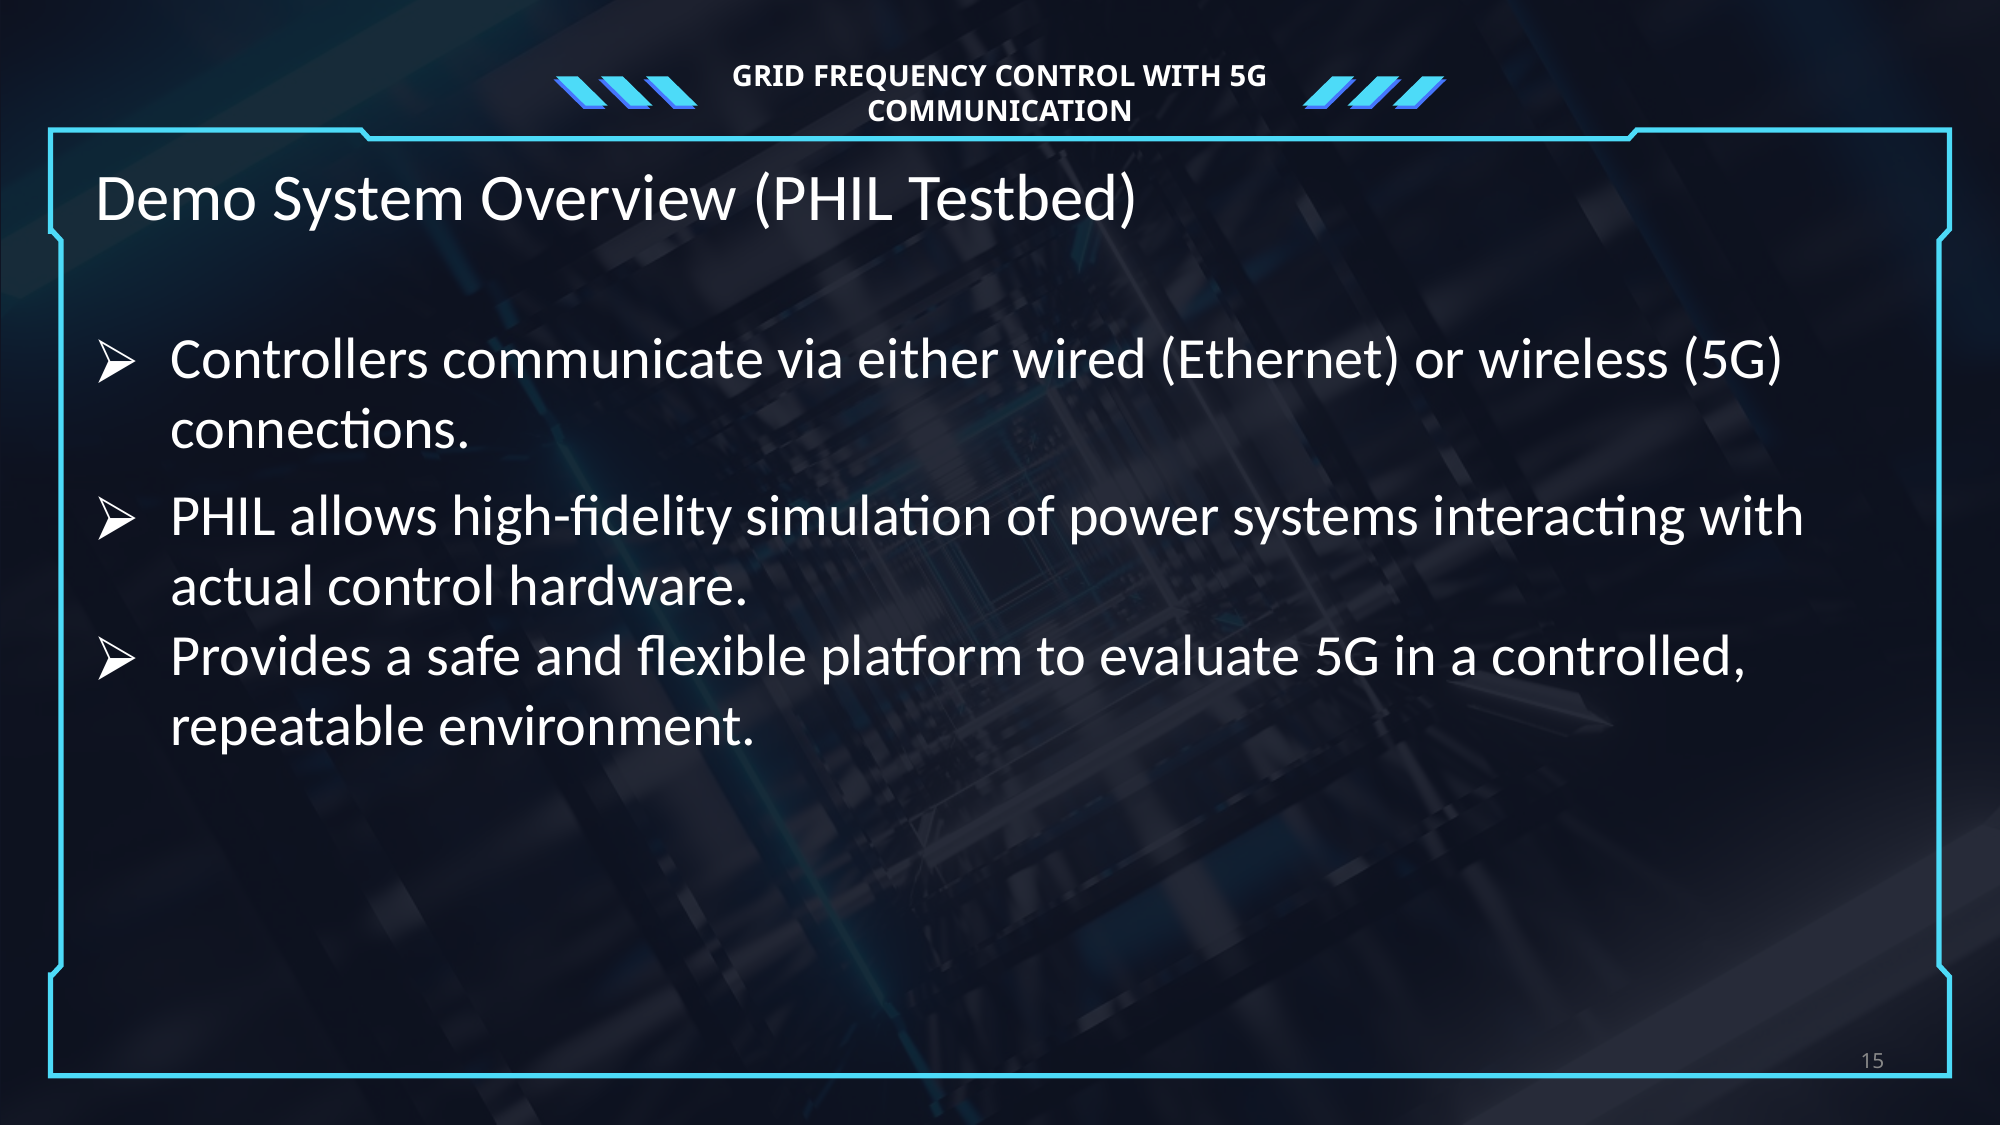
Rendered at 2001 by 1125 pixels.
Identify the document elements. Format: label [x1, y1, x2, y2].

picture [1, 0, 2000, 1125]
text_box [553, 76, 698, 109]
text_box [1302, 76, 1447, 109]
